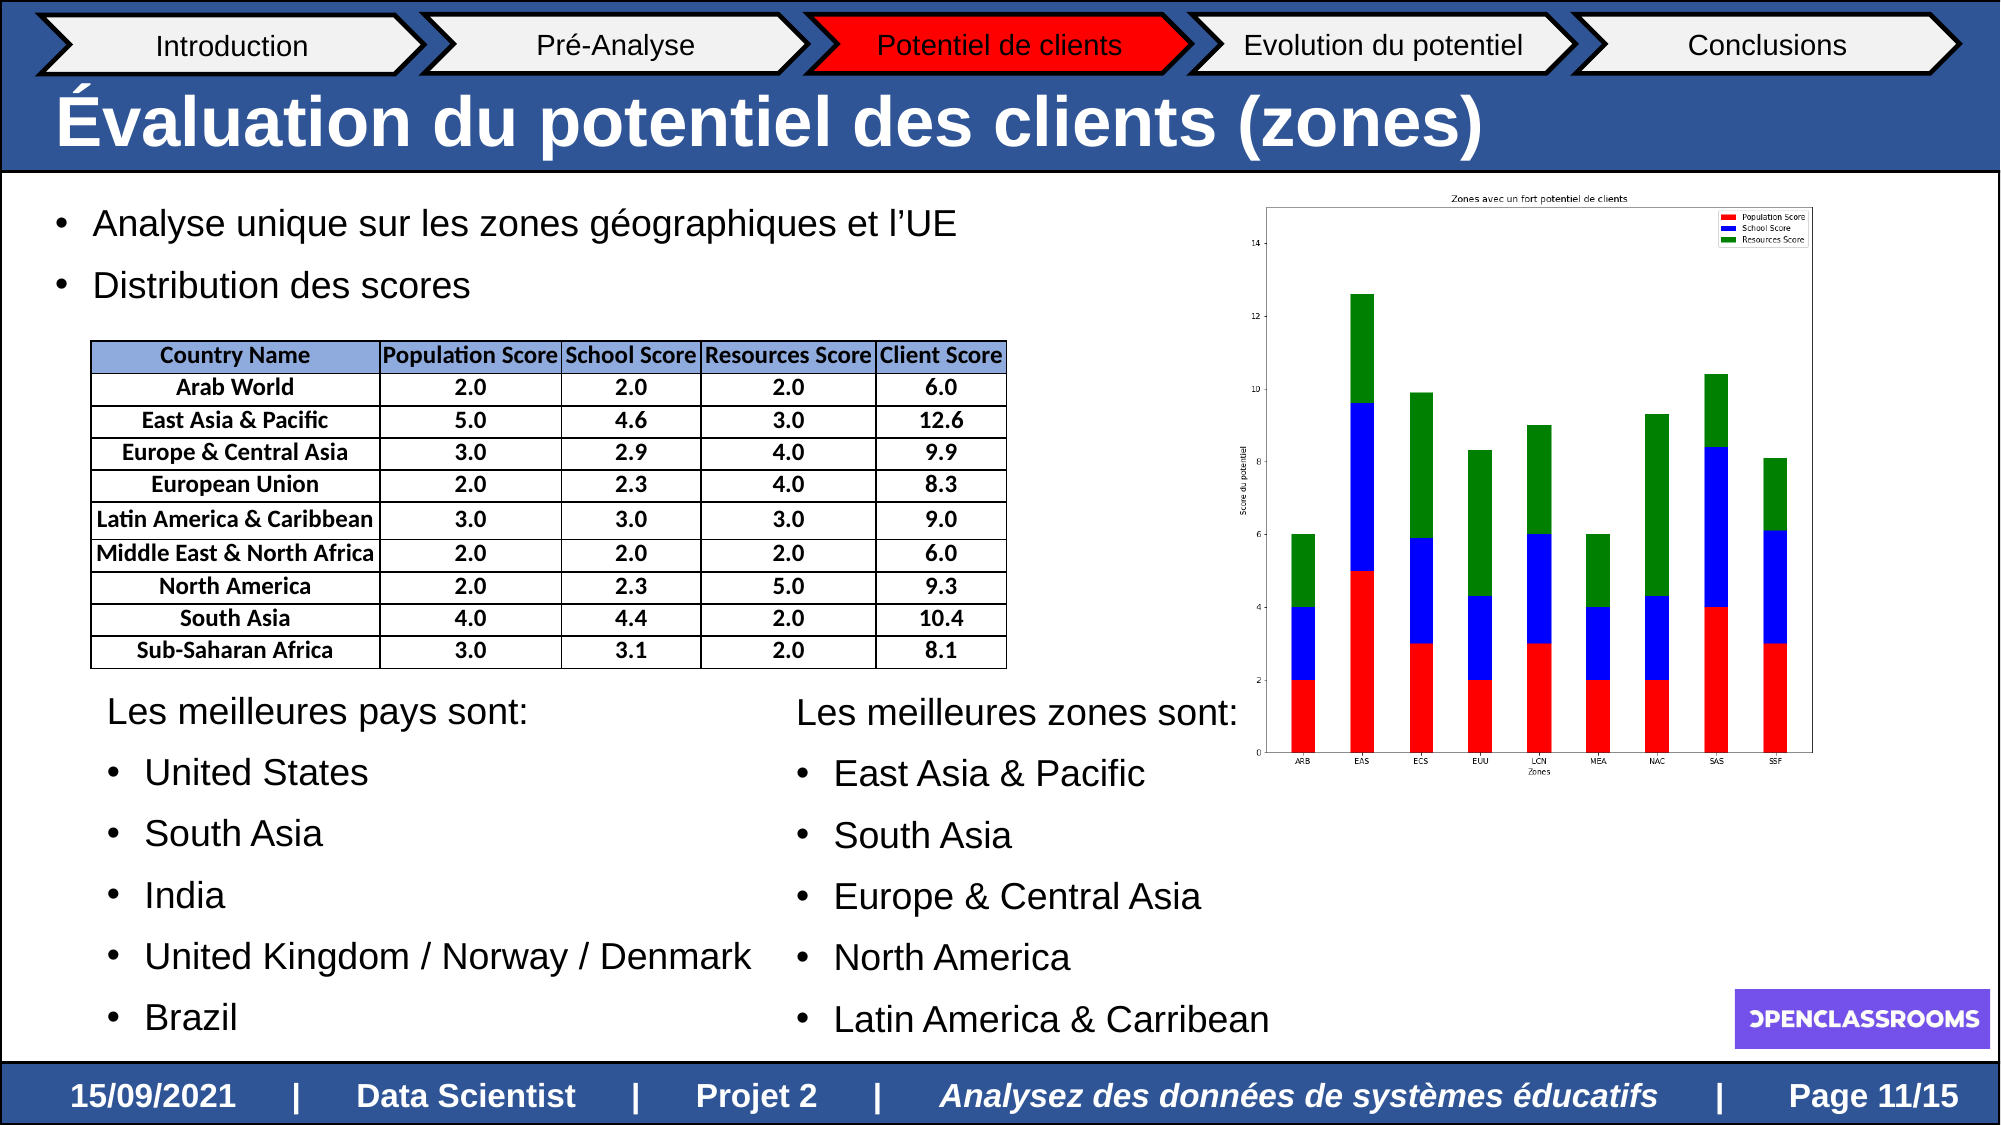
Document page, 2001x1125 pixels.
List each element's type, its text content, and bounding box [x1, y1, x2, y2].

table_cell Latin America & Caribbean [92, 503, 379, 539]
table_header Client Score [877, 342, 1006, 373]
table_cell 12.6 [877, 407, 1006, 437]
text_box Les meilleures pays sont: United States South Asia India United Kingdom / Norway / Denmark Brazil [91, 684, 769, 1075]
table_header School Score [562, 342, 700, 373]
table_cell 4.4 [562, 605, 700, 635]
table_cell East Asia & Pacific [92, 407, 379, 437]
table_cell 2.0 [702, 374, 875, 405]
table_cell 6.0 [877, 374, 1006, 405]
table_cell 2.0 [562, 374, 700, 405]
picture [1235, 189, 1817, 781]
table_cell 3.0 [702, 503, 875, 539]
table_cell 4.6 [562, 407, 700, 437]
table_header Country Name [92, 342, 379, 373]
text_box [40, 14, 1960, 75]
table_cell 2.0 [562, 540, 700, 571]
table_cell 2.9 [562, 439, 700, 469]
table_cell 9.0 [877, 503, 1006, 539]
table_cell 4.0 [702, 471, 875, 501]
table_cell North America [92, 573, 379, 603]
table_cell South Asia [92, 605, 379, 635]
table_cell 2.0 [702, 637, 875, 668]
table_cell 9.3 [877, 573, 1006, 603]
table_cell 8.1 [877, 637, 1006, 668]
table_cell 3.0 [381, 503, 561, 539]
table_header Resources Score [702, 342, 875, 373]
table_cell 6.0 [877, 540, 1006, 571]
table_cell 2.0 [381, 374, 561, 405]
table_cell 2.0 [381, 540, 561, 571]
table_cell 2.0 [702, 540, 875, 571]
table_cell 2.0 [702, 605, 875, 635]
table_cell 5.0 [381, 407, 561, 437]
table_cell 2.3 [562, 573, 700, 603]
table_cell 3.0 [562, 503, 700, 539]
table_cell 8.3 [877, 471, 1006, 501]
picture [1734, 989, 1991, 1049]
table_cell 5.0 [702, 573, 875, 603]
title Évaluation du potentiel des clients (zones) [40, 75, 1766, 194]
table_cell Europe & Central Asia [92, 439, 379, 469]
table_cell 3.0 [381, 637, 561, 668]
table_cell 4.0 [381, 605, 561, 635]
table_cell 2.0 [381, 573, 561, 603]
table_cell Middle East & North Africa [92, 540, 379, 571]
table_cell 2.0 [381, 471, 561, 501]
table_cell 3.0 [702, 407, 875, 437]
table_cell 9.9 [877, 439, 1006, 469]
table_cell 4.0 [702, 439, 875, 469]
text_box Les meilleures zones sont: East Asia & Pacific South Asia Europe & Central Asia North America Latin America & Carribean [780, 685, 1342, 1076]
table_cell European Union [92, 471, 379, 501]
table_cell 3.1 [562, 637, 700, 668]
table_cell Arab World [92, 374, 379, 405]
text_box Page 11/15 [1727, 1066, 2000, 1125]
text_box Analyse unique sur les zones géographiques et l’UE Distribution des scores [40, 197, 1122, 1076]
table_header Population Score [381, 342, 561, 373]
table_cell 10.4 [877, 605, 1006, 635]
table_cell Sub-Saharan Africa [92, 637, 379, 668]
table_cell 3.0 [381, 439, 561, 469]
table_cell 2.3 [562, 471, 700, 501]
